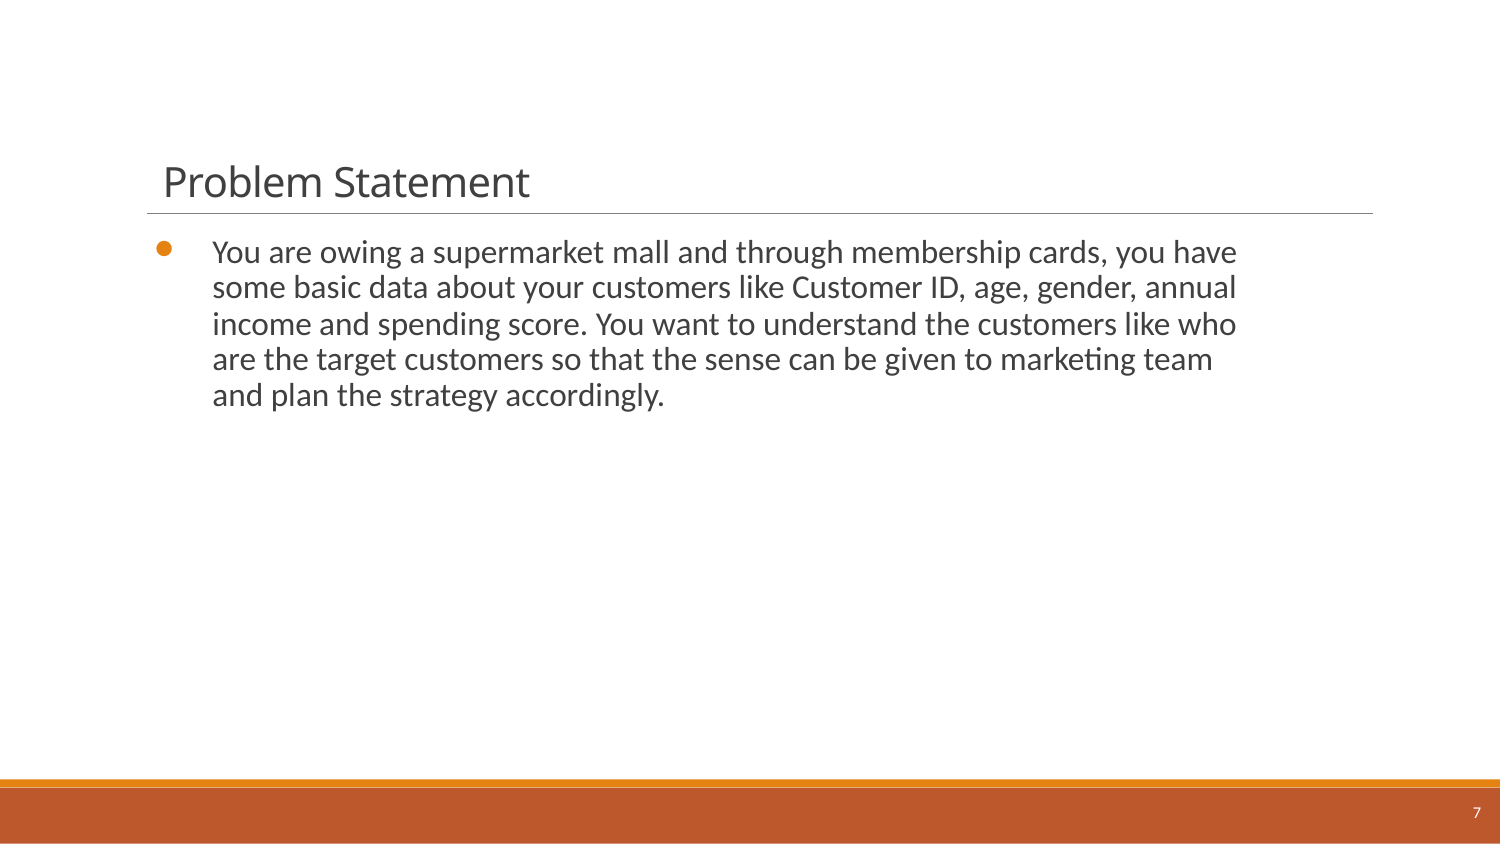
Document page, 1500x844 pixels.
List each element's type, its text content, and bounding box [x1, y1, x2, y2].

title Problem Statement [162, 134, 1048, 207]
slide_number 7 [1391, 779, 1482, 844]
list You are owing a supermarket mall and through membership cards, you have some basic data about your customers like Customer ID, age, gender, annual income and spending score. You want to understand the customers like who are the target customers so that the sense can be given to marketing team and plan the strategy accordingly. [137, 234, 1250, 779]
